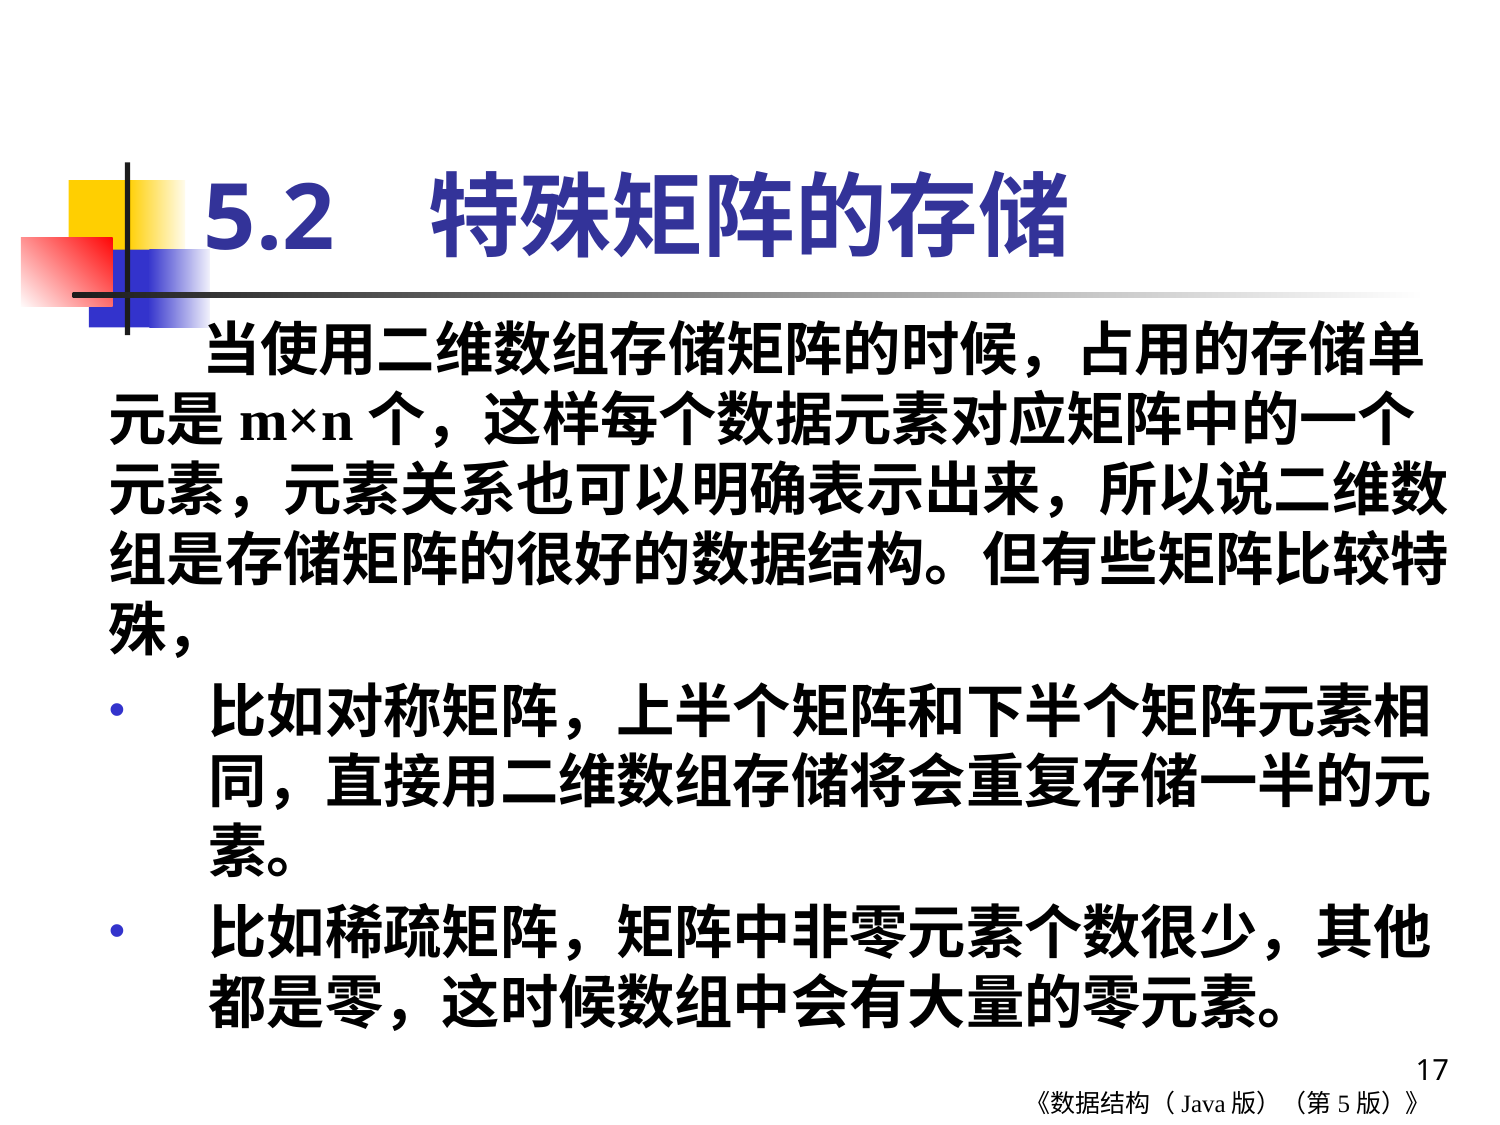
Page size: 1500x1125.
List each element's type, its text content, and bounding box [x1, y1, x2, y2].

title 5.2 特殊矩阵的存储 [188, 137, 1468, 275]
slide_number 17 [1151, 1022, 1465, 1089]
footer 《数据结构（Java版）（第5版）》 [956, 1089, 1500, 1125]
list 当使用二维数组存储矩阵的时候，占用的存储单元是m×n个，这样每个数据元素对应矩阵中的一个元素，元素关系也可以明确表示出来，所以说二维数组是存储矩阵的很好的数据结构。但有些矩阵比较特殊， 比如对称矩阵，上半个矩阵和下半个矩阵元素相同，直接用二维数组存储将会重复存储一半的元素。 比如稀疏矩阵，矩阵中非零元素个数很少，其他都是零，这时候数组中会有大量的零元素。 [93, 304, 1469, 1067]
